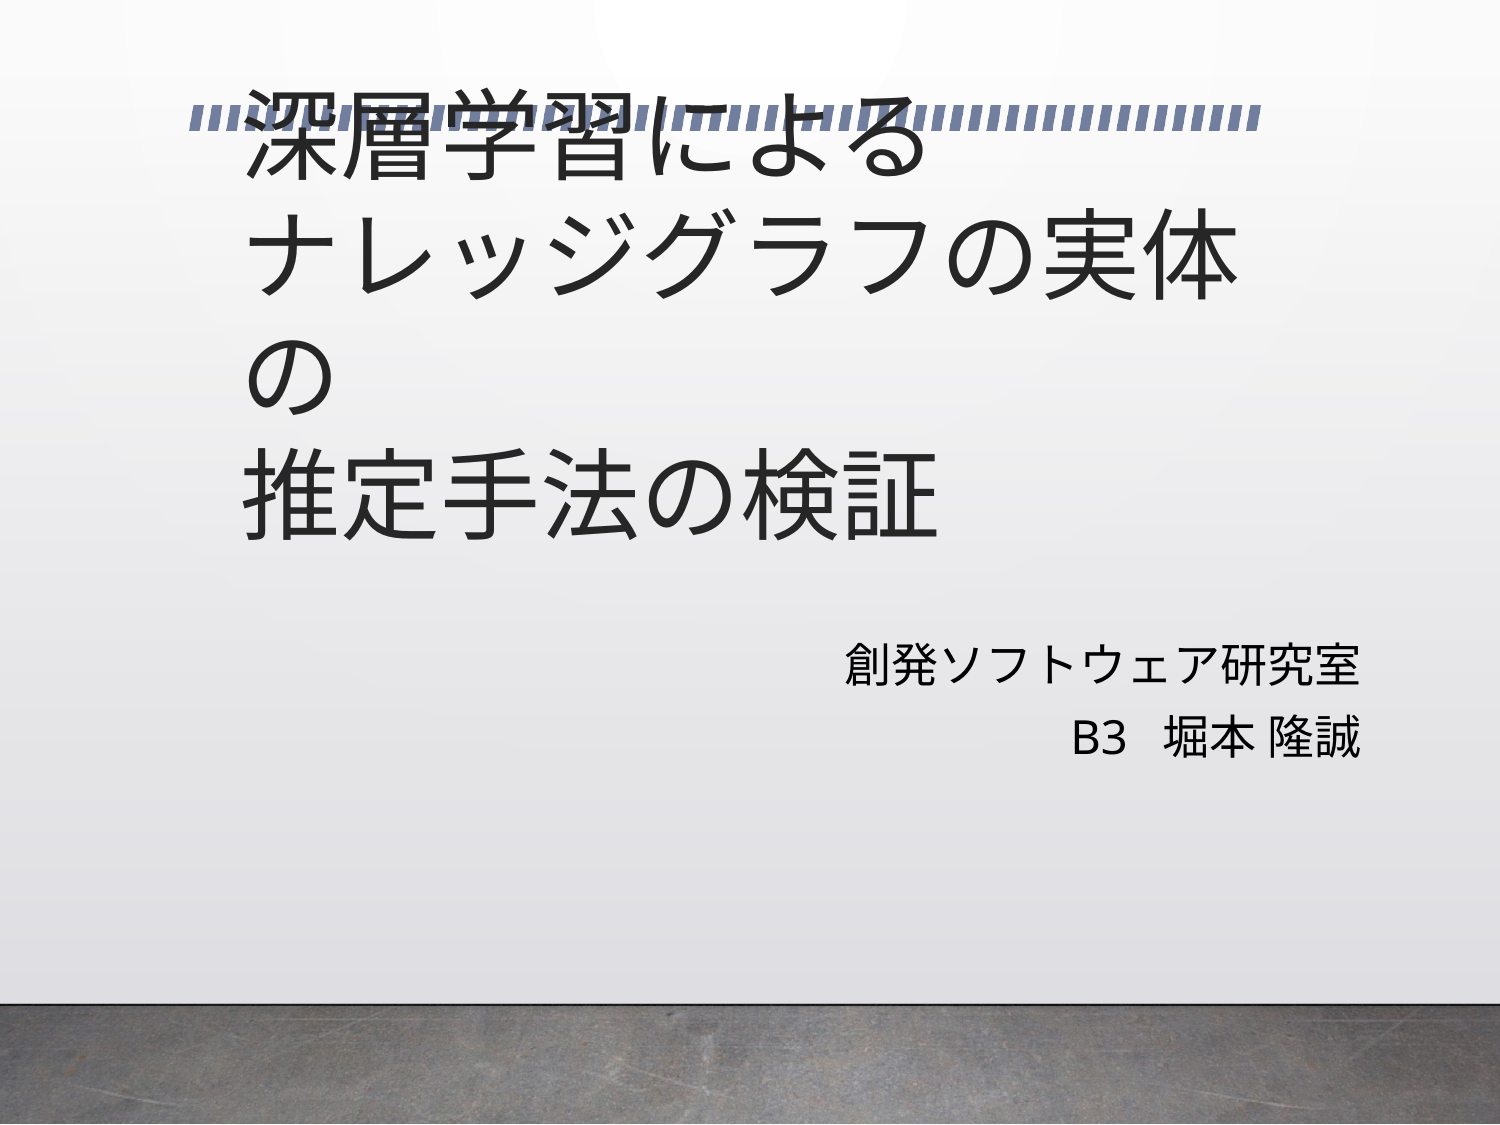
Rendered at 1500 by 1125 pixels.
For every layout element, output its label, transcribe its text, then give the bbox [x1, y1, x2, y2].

text_box 深層学習による ナレッジグラフの実体の 推定手法の検証 [229, 182, 1269, 559]
picture [0, 1004, 1500, 1124]
text_box 創発ソフトウェア研究室 B3 堀本 隆誠 [825, 630, 1373, 816]
